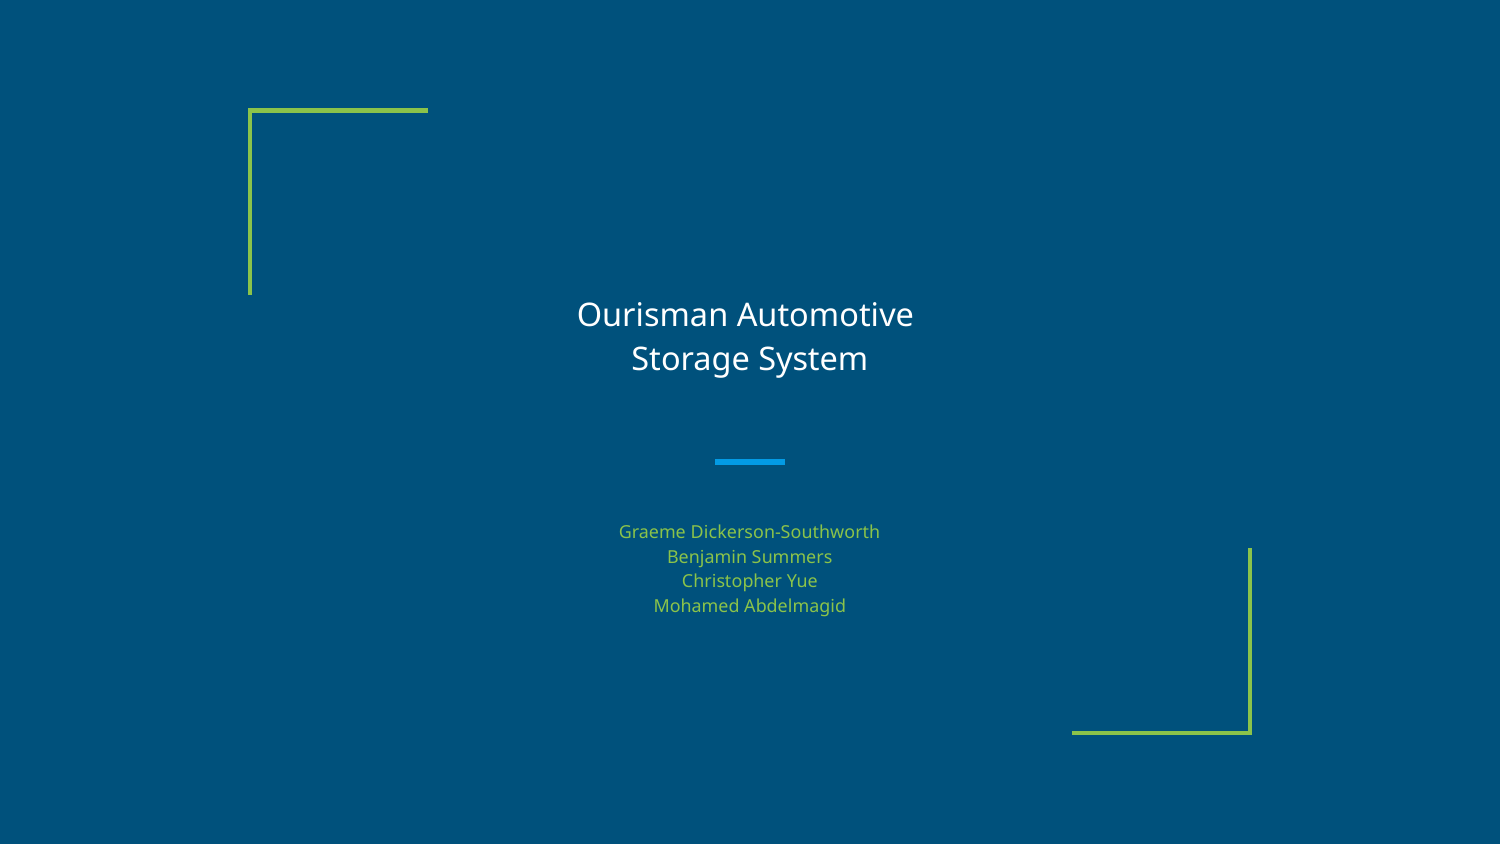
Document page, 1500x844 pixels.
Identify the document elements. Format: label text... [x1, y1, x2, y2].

subtitle Graeme Dickerson-Southworth Benjamin Summers Christopher Yue Mohamed Abdelmagid [334, 504, 1166, 635]
title Ourisman Automotive Storage System [51, 276, 1449, 396]
